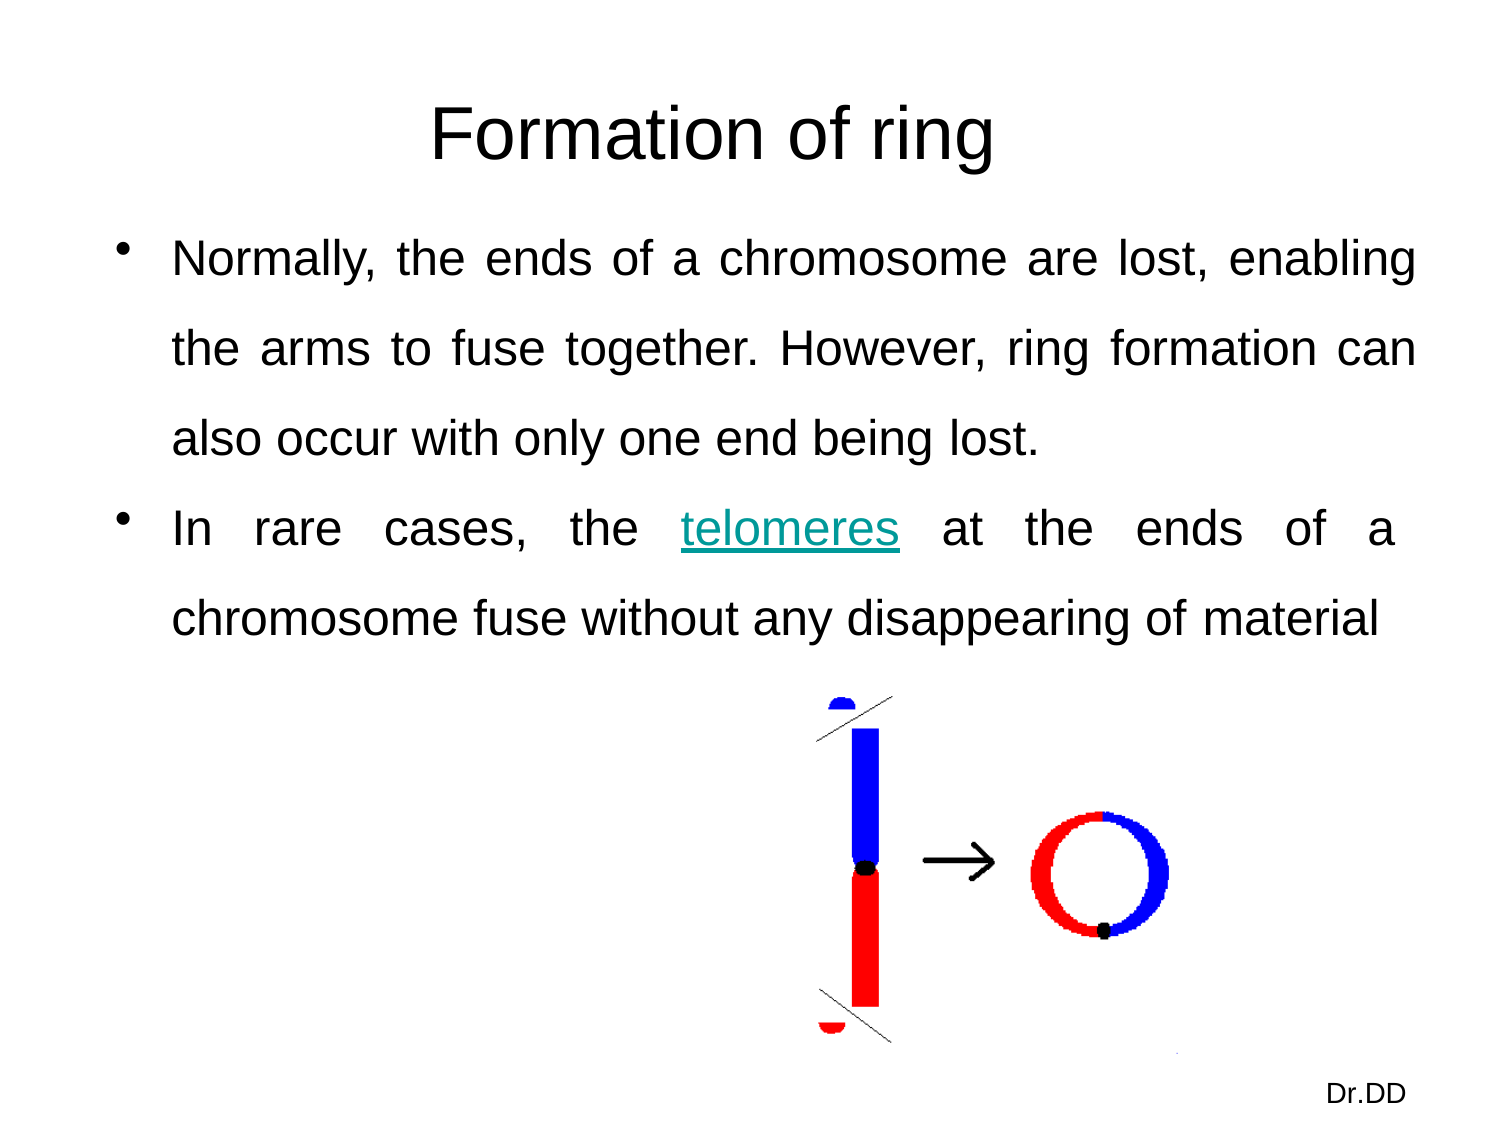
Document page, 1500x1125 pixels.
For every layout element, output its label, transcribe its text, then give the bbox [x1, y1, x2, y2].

text_box Normally, the ends of a chromosome are lost, enabling the arms to fuse together. However, ring formation can also occur with only one end being lost. In rare cases, the telomeres at the ends of a chromosome fuse without any disappearing of material [112, 192, 1438, 645]
title Formation of ring [427, 82, 999, 192]
text_box Dr.DD [1323, 1075, 1408, 1110]
text_box [816, 696, 1178, 1054]
